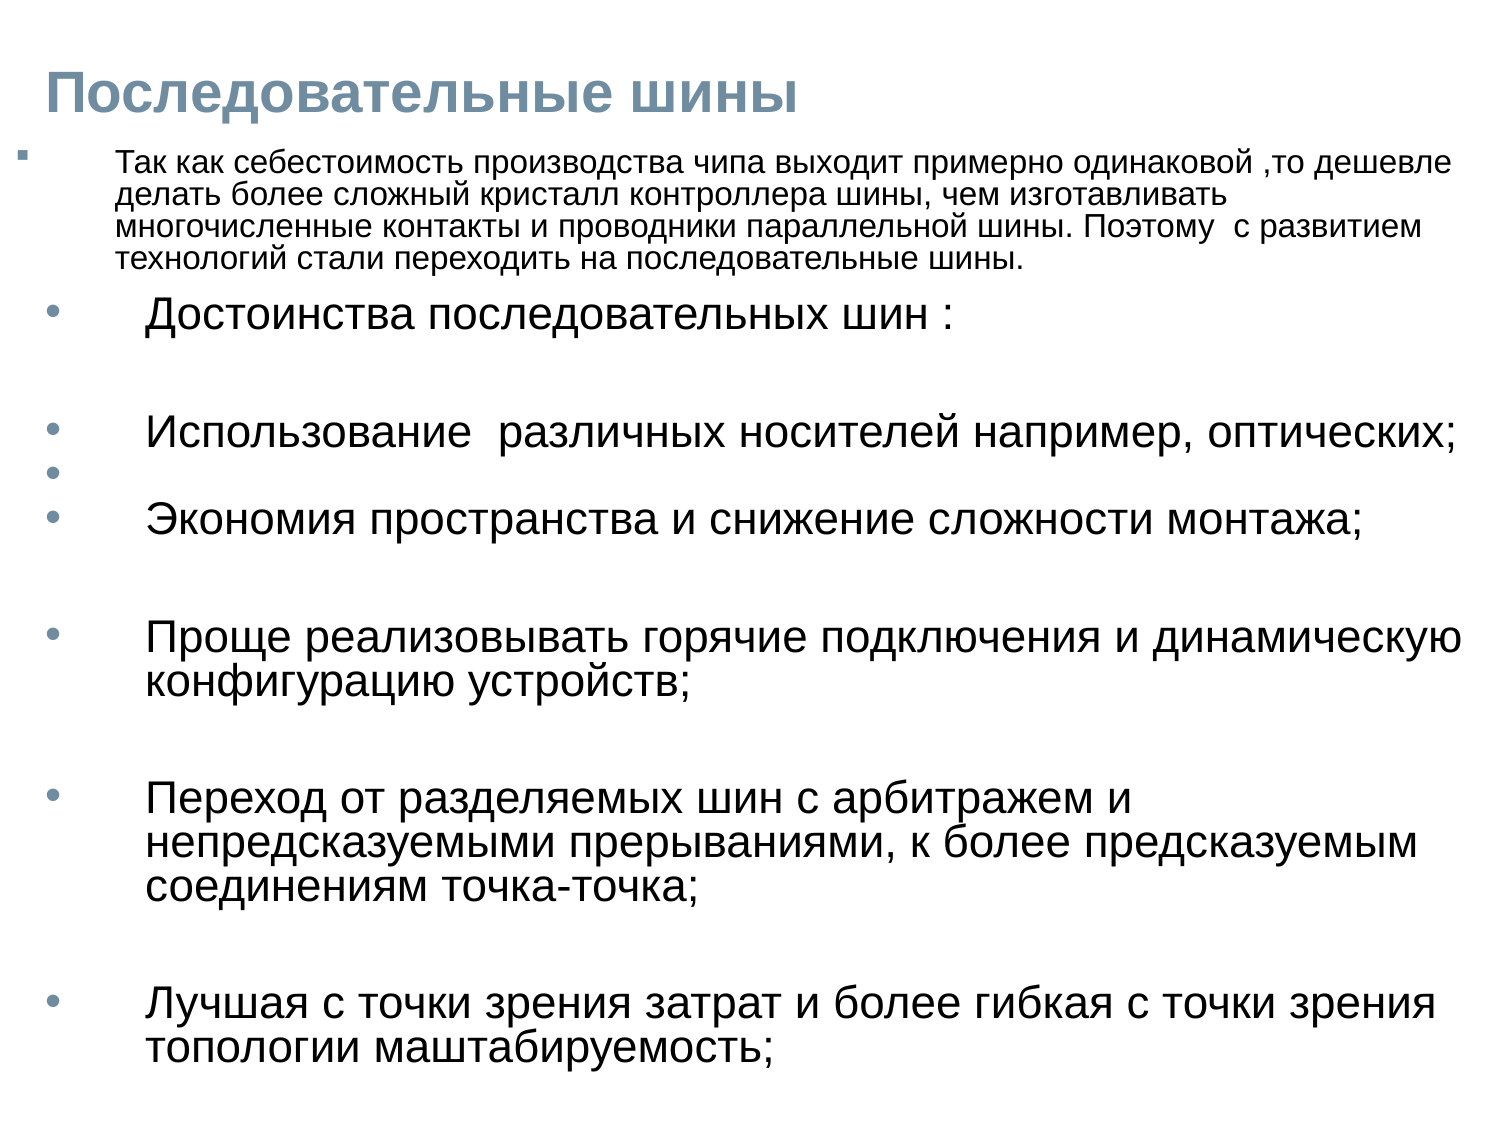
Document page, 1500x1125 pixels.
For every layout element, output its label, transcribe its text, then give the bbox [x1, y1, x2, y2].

list Так как себестоимость производства чипа выходит примерно одинаковой ,то дешевле делать более сложный кристалл контроллера шины, чем изготавливать многочисленные контакты и проводники параллельной шины. Поэтому с развитием технологий стали переходить на последовательные шины. Достоинства последовательных шин : Использование различных носителей например, оптических; Экономия пространства и снижение сложности монтажа; Проще реализовывать горячие подключения и динамическую конфигурацию устройств; Переход от разделяемых шин с арбитражем и непредсказуемыми прерываниями, к более предсказуемым соединениям точка-точка; Лучшая с точки зрения затрат и более гибкая с точки зрения топологии маштабируемость; [0, 140, 1500, 1125]
title Последовательные шины [0, 46, 1350, 131]
